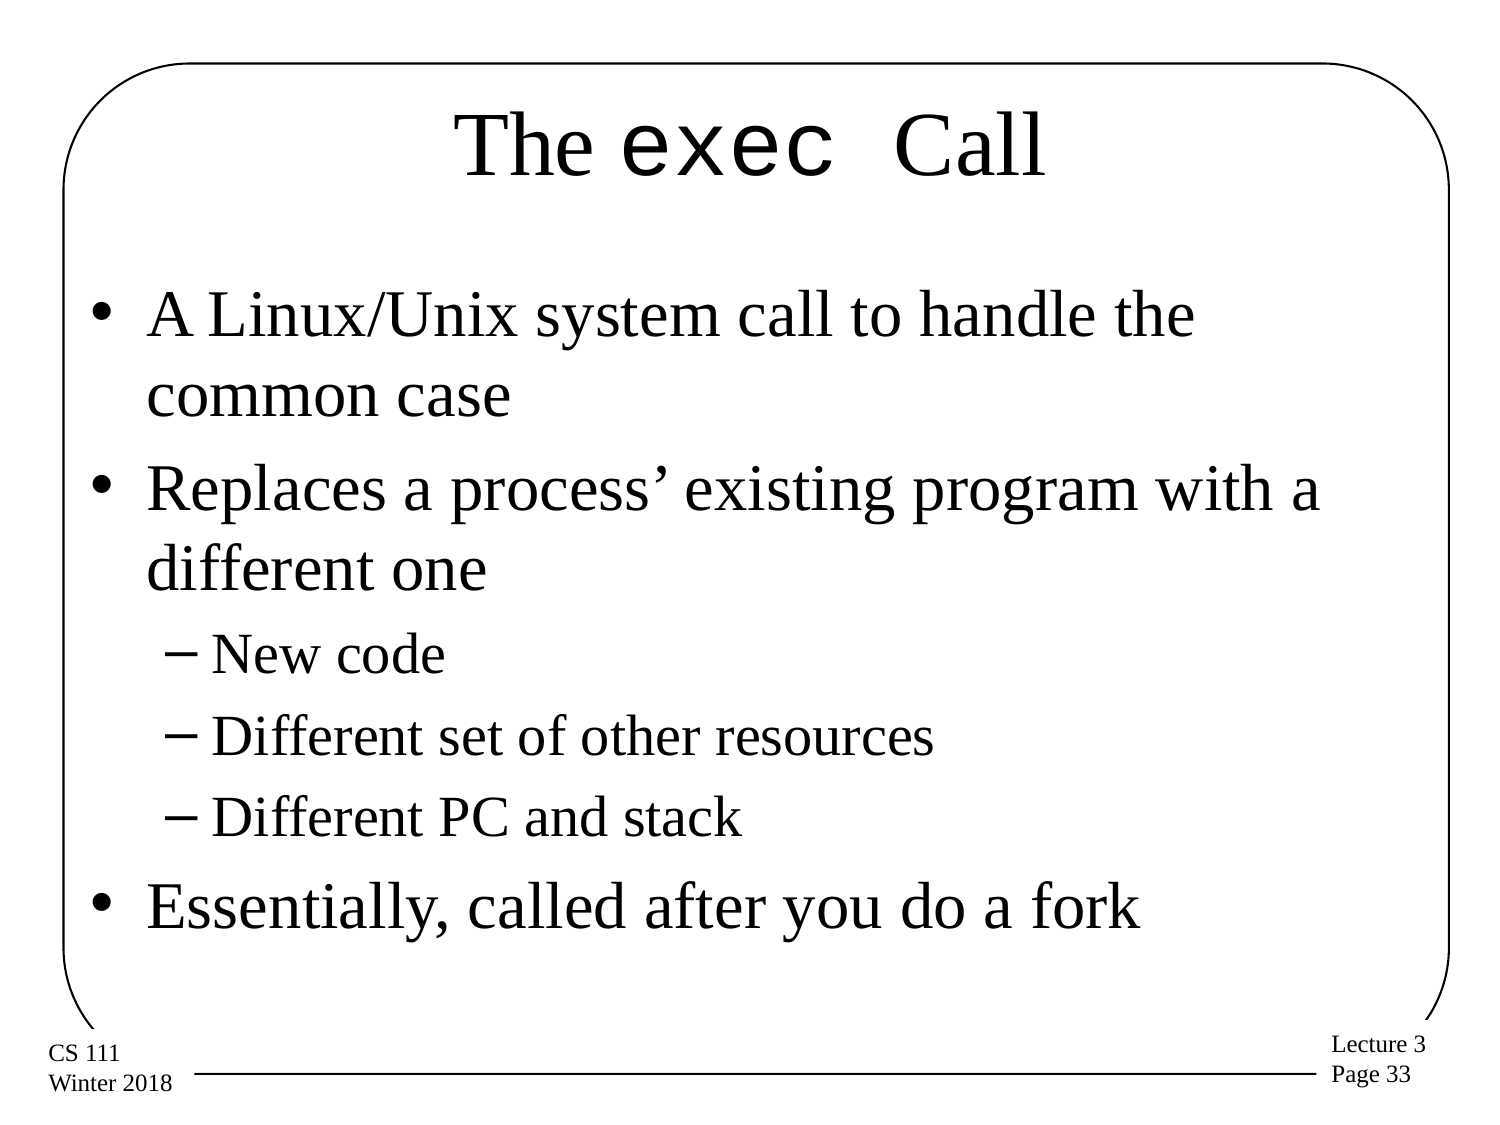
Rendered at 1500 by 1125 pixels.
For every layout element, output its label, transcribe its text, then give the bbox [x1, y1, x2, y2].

title The exec Call [74, 44, 1426, 233]
list A Linux/Unix system call to handle the common case Replaces a process’ existing program with a different one New code Different set of other resources Different PC and stack Essentially, called after you do a fork [74, 262, 1426, 1006]
